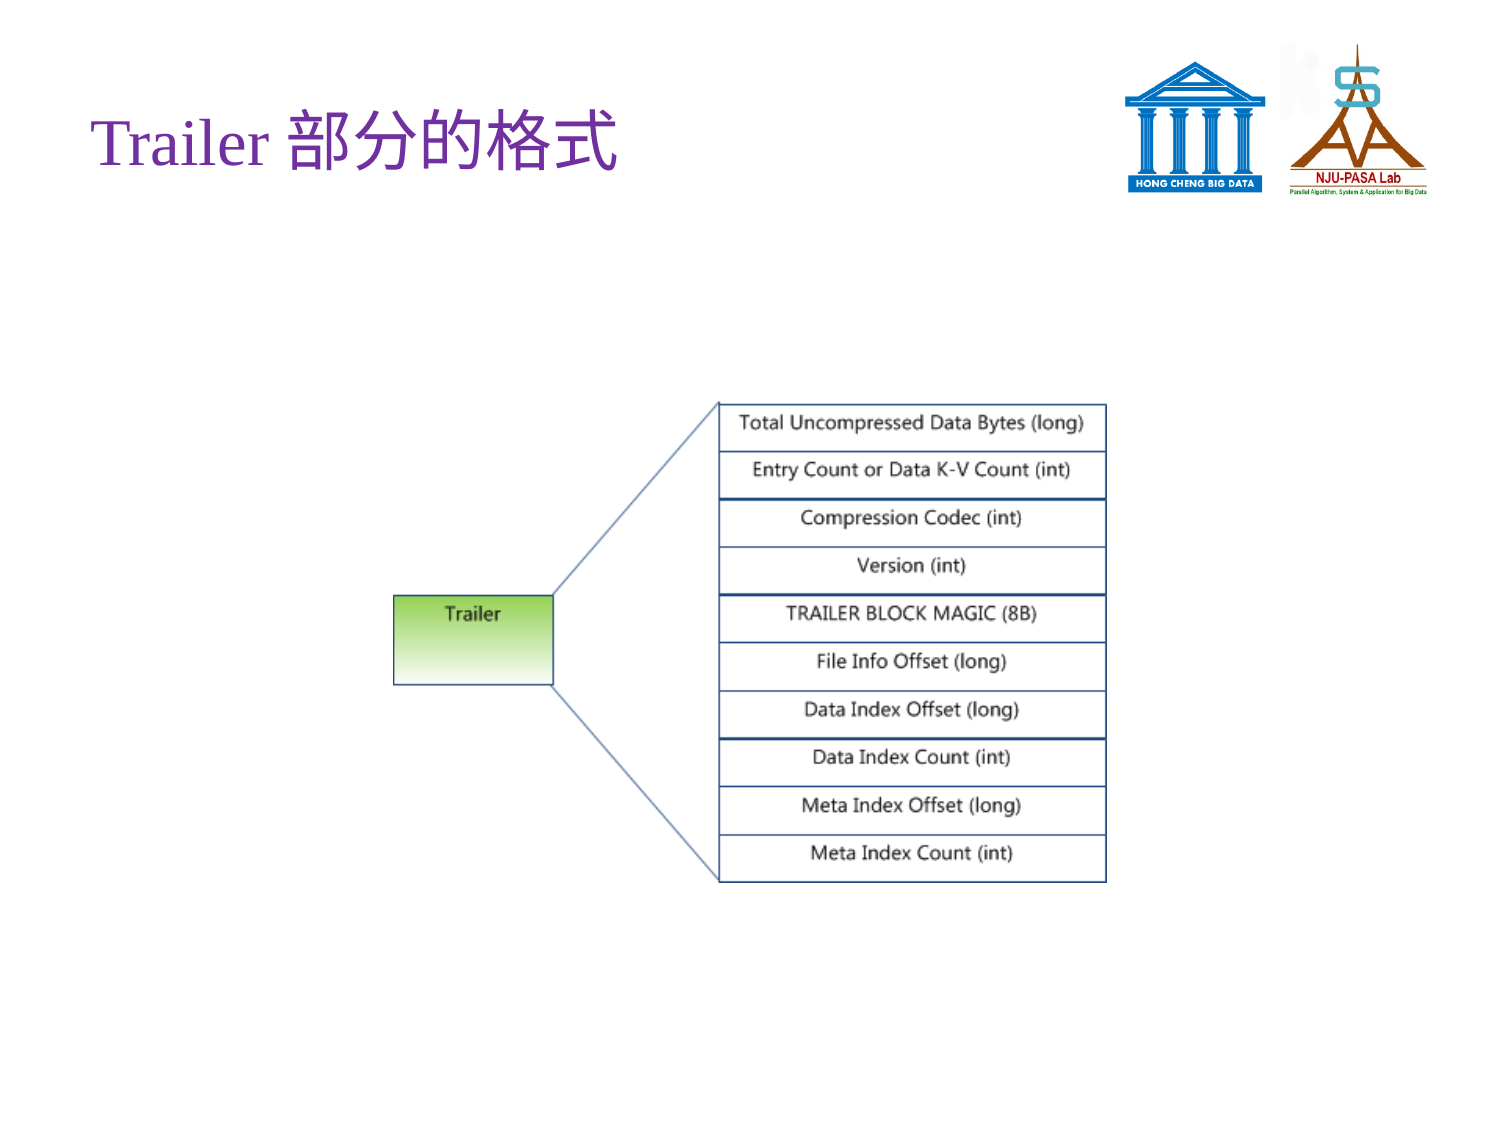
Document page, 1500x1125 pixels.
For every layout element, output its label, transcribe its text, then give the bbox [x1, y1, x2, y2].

picture [1281, 42, 1435, 197]
picture [1123, 58, 1267, 196]
title Trailer部分的格式 [75, 45, 1425, 233]
picture [393, 401, 1107, 883]
